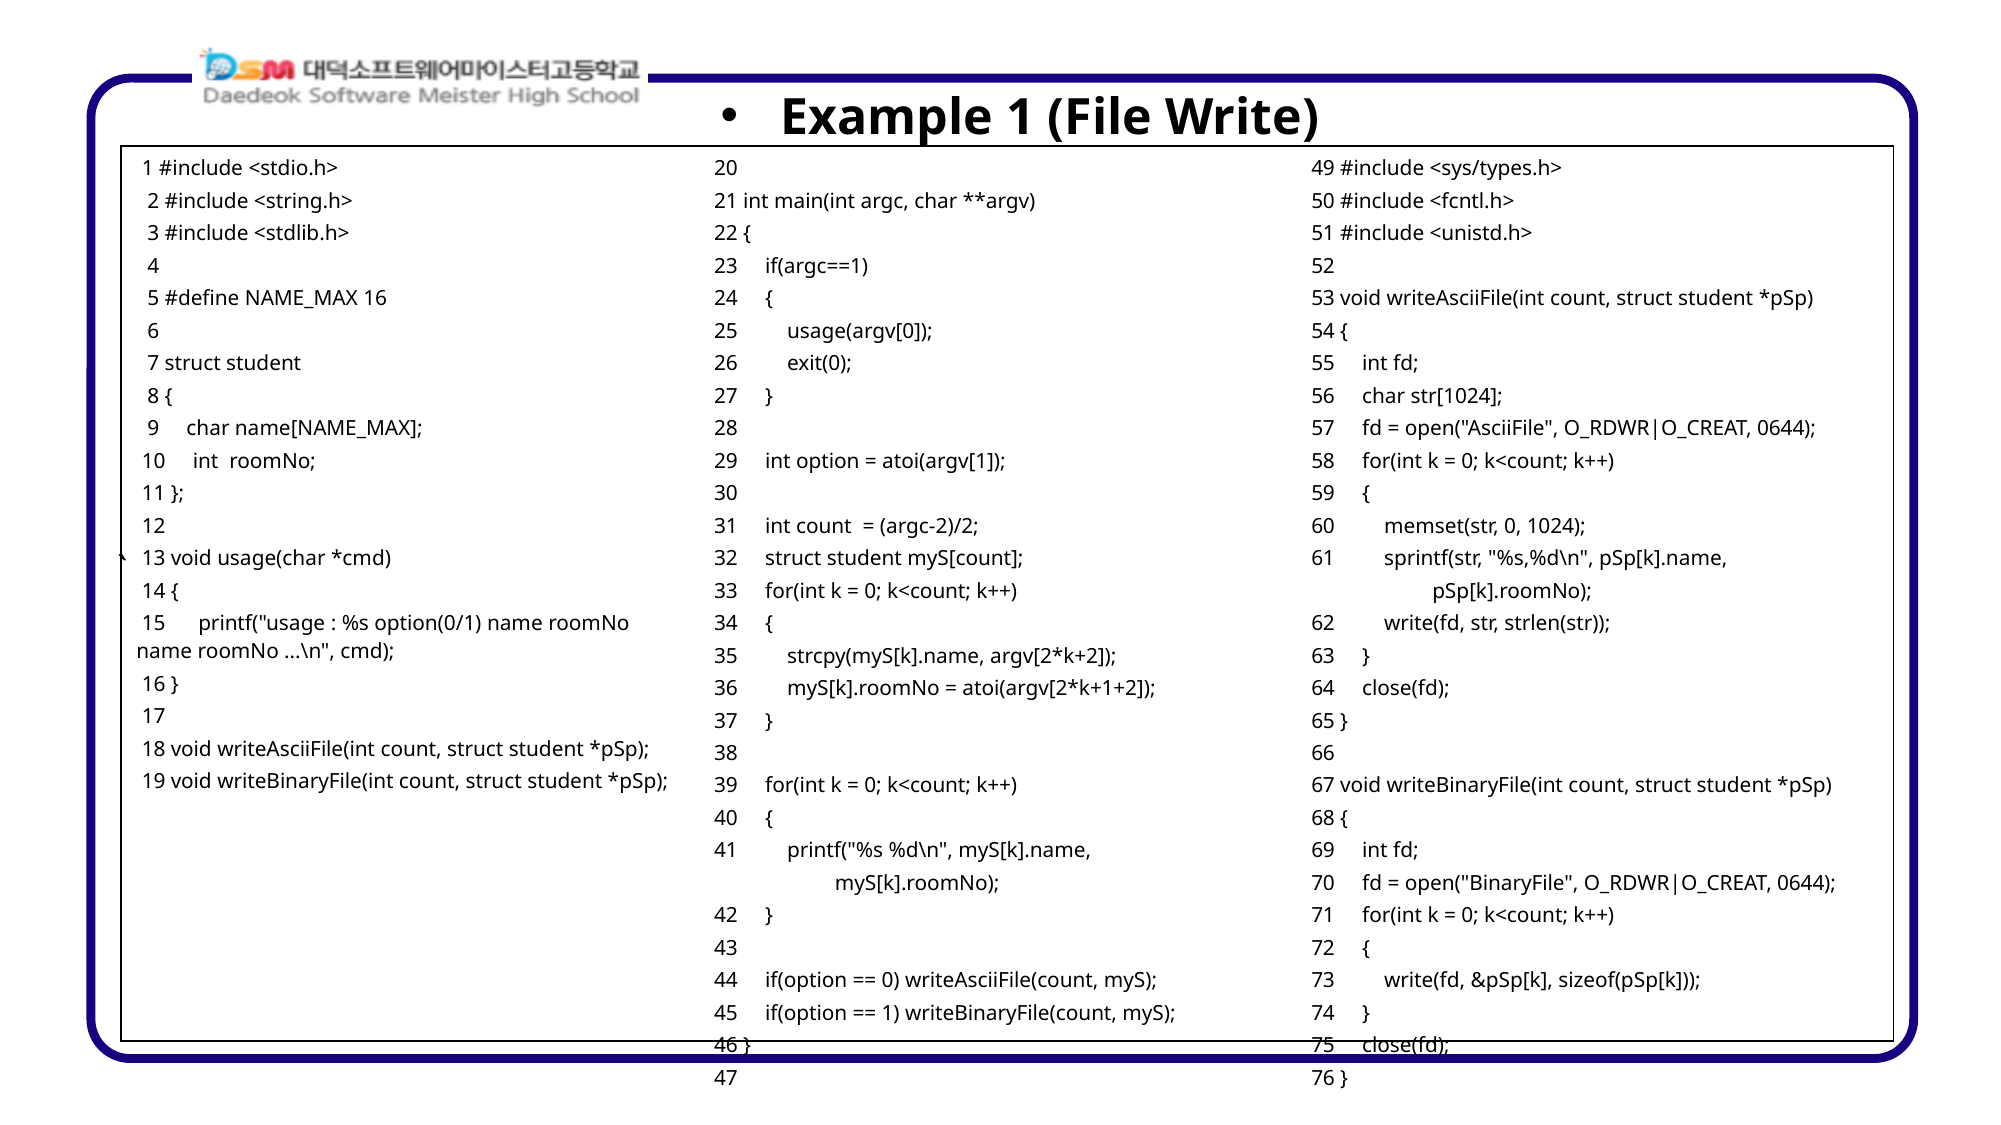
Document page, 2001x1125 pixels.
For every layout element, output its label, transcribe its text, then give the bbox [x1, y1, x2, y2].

table_header 49 #include <sys/types.h> 50 #include <fcntl.h> 51 #include <unistd.h> 52 53 void writeAsciiFile(int count, struct student *pSp) 54 { 55 int fd; 56 char str[1024]; 57 fd = open("AsciiFile", O_RDWR|O_CREAT, 0644); 58 for(int k = 0; k<count; k++) 59 { 60 memset(str, 0, 1024); 61 sprintf(str, "%s,%d\n", pSp[k].name, pSp[k].roomNo); 62 write(fd, str, strlen(str)); 63 } 64 close(fd); 65 } 66 67 void writeBinaryFile(int count, struct student *pSp) 68 { 69 int fd; 70 fd = open("BinaryFile", O_RDWR|O_CREAT, 0644); 71 for(int k = 0; k<count; k++) 72 { 73 write(fd, &pSp[k], sizeof(pSp[k])); 74 } 75 close(fd); 76 } [1291, 147, 1893, 1040]
text_box Example 1 (File Write) [705, 77, 1335, 145]
table_header 20 21 int main(int argc, char **argv) 22 { 23 if(argc==1) 24 { 25 usage(argv[0]); 26 exit(0); 27 } 28 29 int option = atoi(argv[1]); 30 31 int count = (argc-2)/2; 32 struct student myS[count]; 33 for(int k = 0; k<count; k++) 34 { 35 strcpy(myS[k].name, argv[2*k+2]); 36 myS[k].roomNo = atoi(argv[2*k+1+2]); 37 } 38 39 for(int k = 0; k<count; k++) 40 { 41 printf("%s %d\n", myS[k].name, myS[k].roomNo); 42 } 43 44 if(option == 0) writeAsciiFile(count, myS); 45 if(option == 1) writeBinaryFile(count, myS); 46 } 47 [694, 147, 1291, 1040]
table_header 1 #include <stdio.h> 2 #include <string.h> 3 #include <stdlib.h> 4 5 #define NAME_MAX 16 6 7 struct student 8 { 9 char name[NAME_MAX]; 10 int roomNo; 11 }; 12 13 void usage(char *cmd) 14 { 15 printf("usage : %s option(0/1) name roomNo name roomNo ...\n", cmd); 16 } 17 18 void writeAsciiFile(int count, struct student *pSp); 19 void writeBinaryFile(int count, struct student *pSp); [122, 147, 694, 1040]
picture [192, 38, 648, 118]
